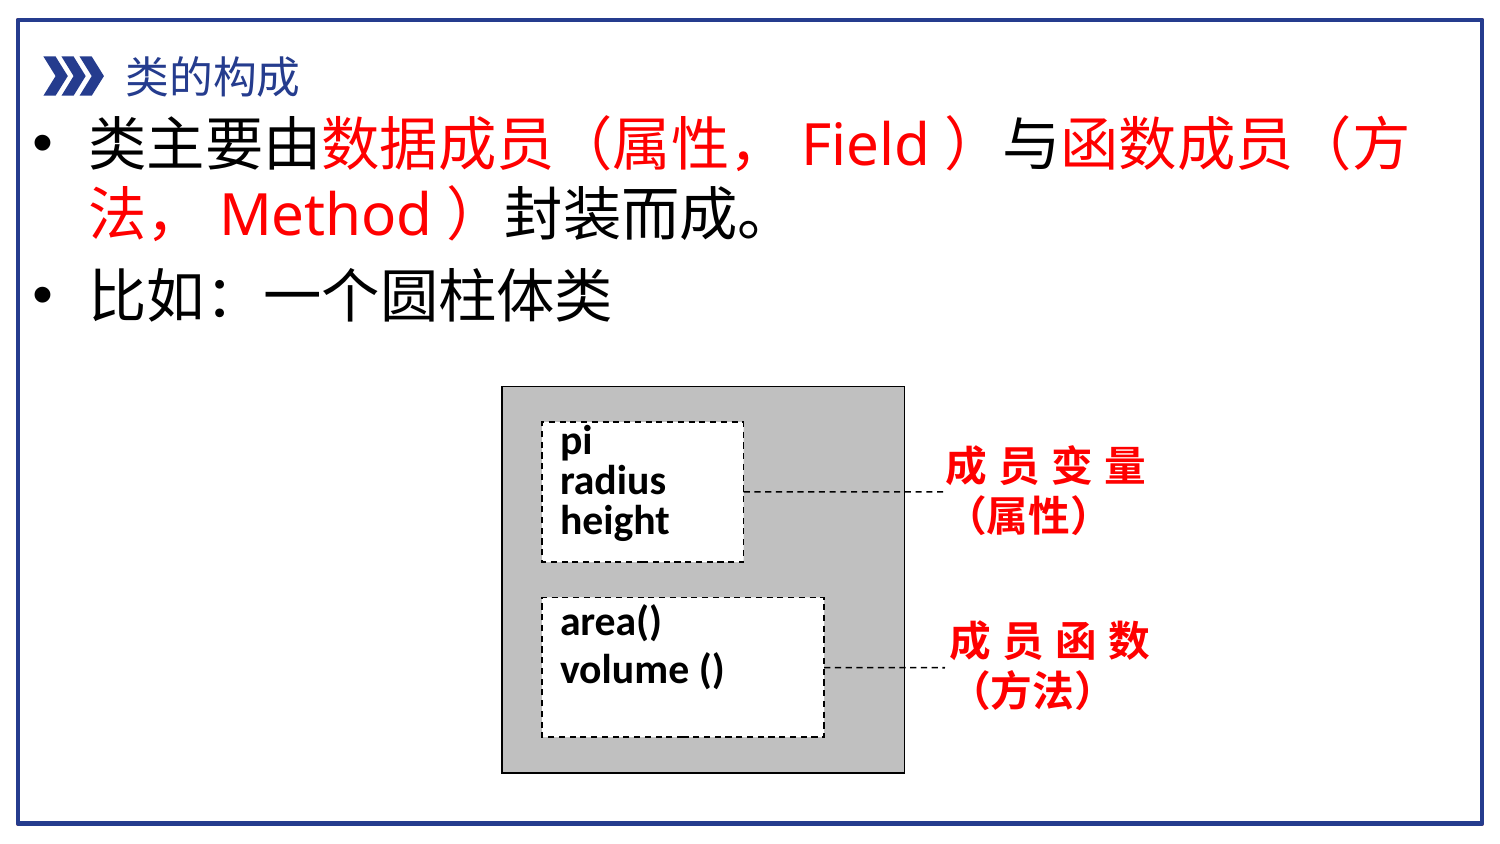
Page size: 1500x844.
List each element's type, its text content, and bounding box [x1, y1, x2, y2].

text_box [501, 386, 1151, 774]
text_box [43, 41, 317, 111]
text_box 类主要由数据成员（属性，Field）与函数成员（方法，Method）封装而成。 比如：一个圆柱体类 [17, 100, 1483, 824]
text_box [16, 18, 1484, 826]
